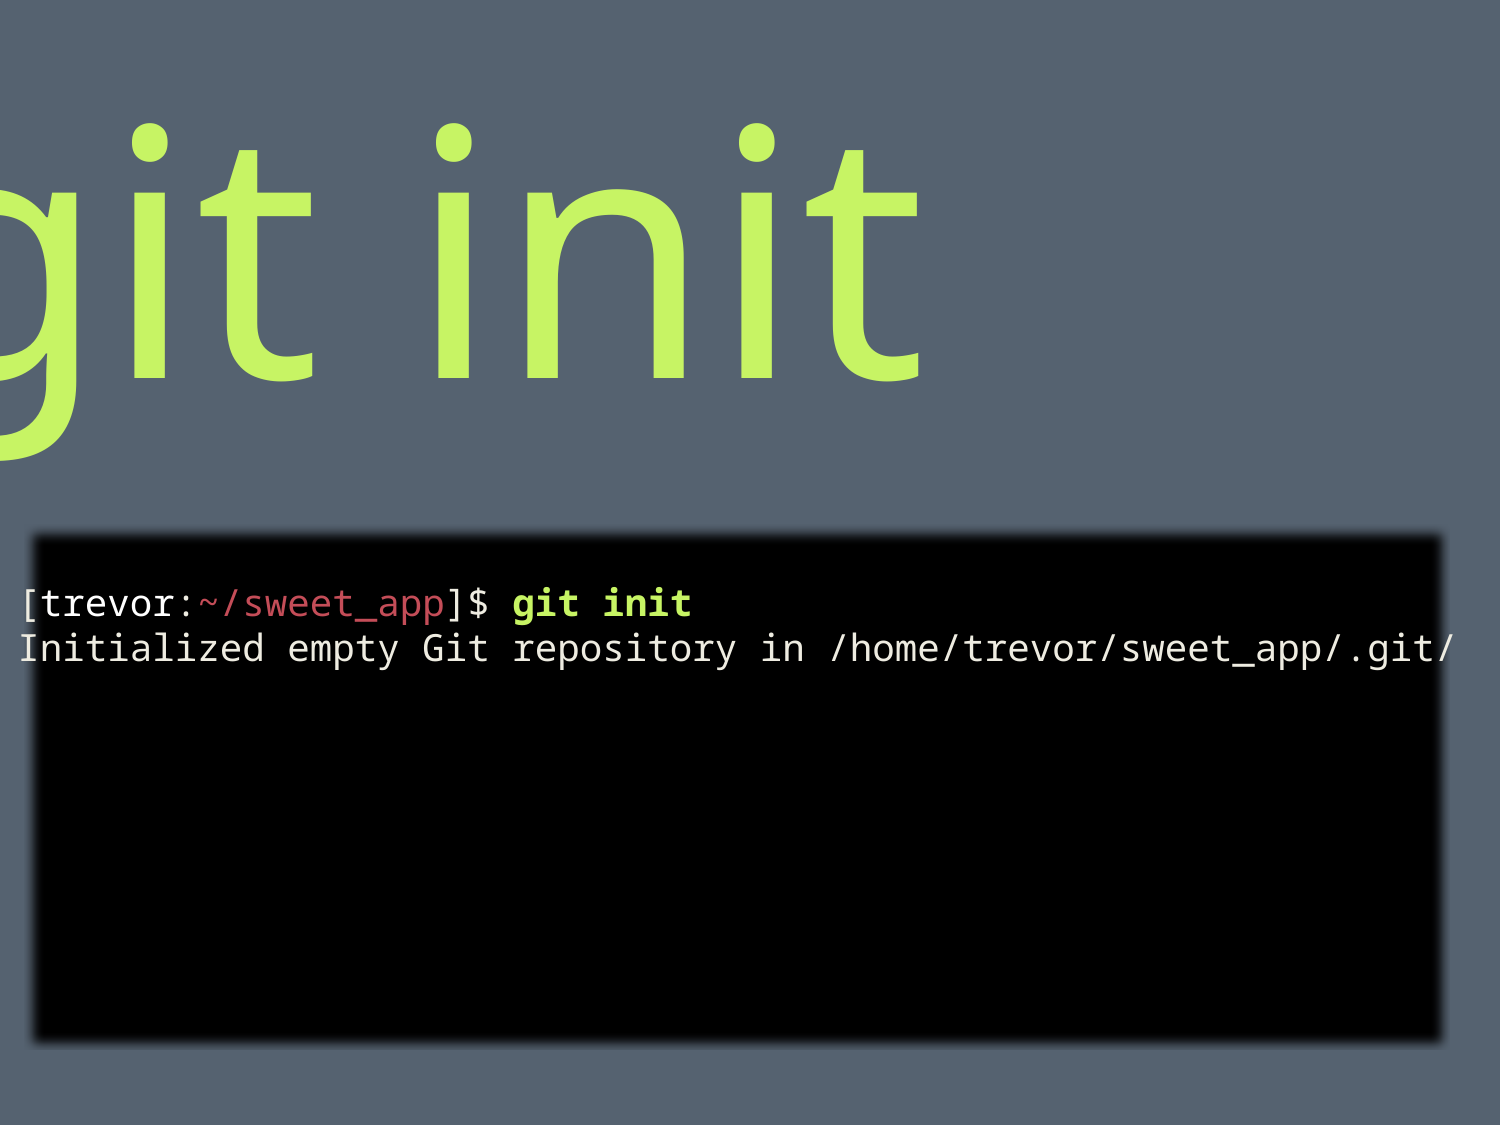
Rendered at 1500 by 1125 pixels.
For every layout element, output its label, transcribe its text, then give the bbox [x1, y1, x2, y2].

text_box git init [0, 24, 942, 455]
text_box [24, 524, 1451, 1051]
